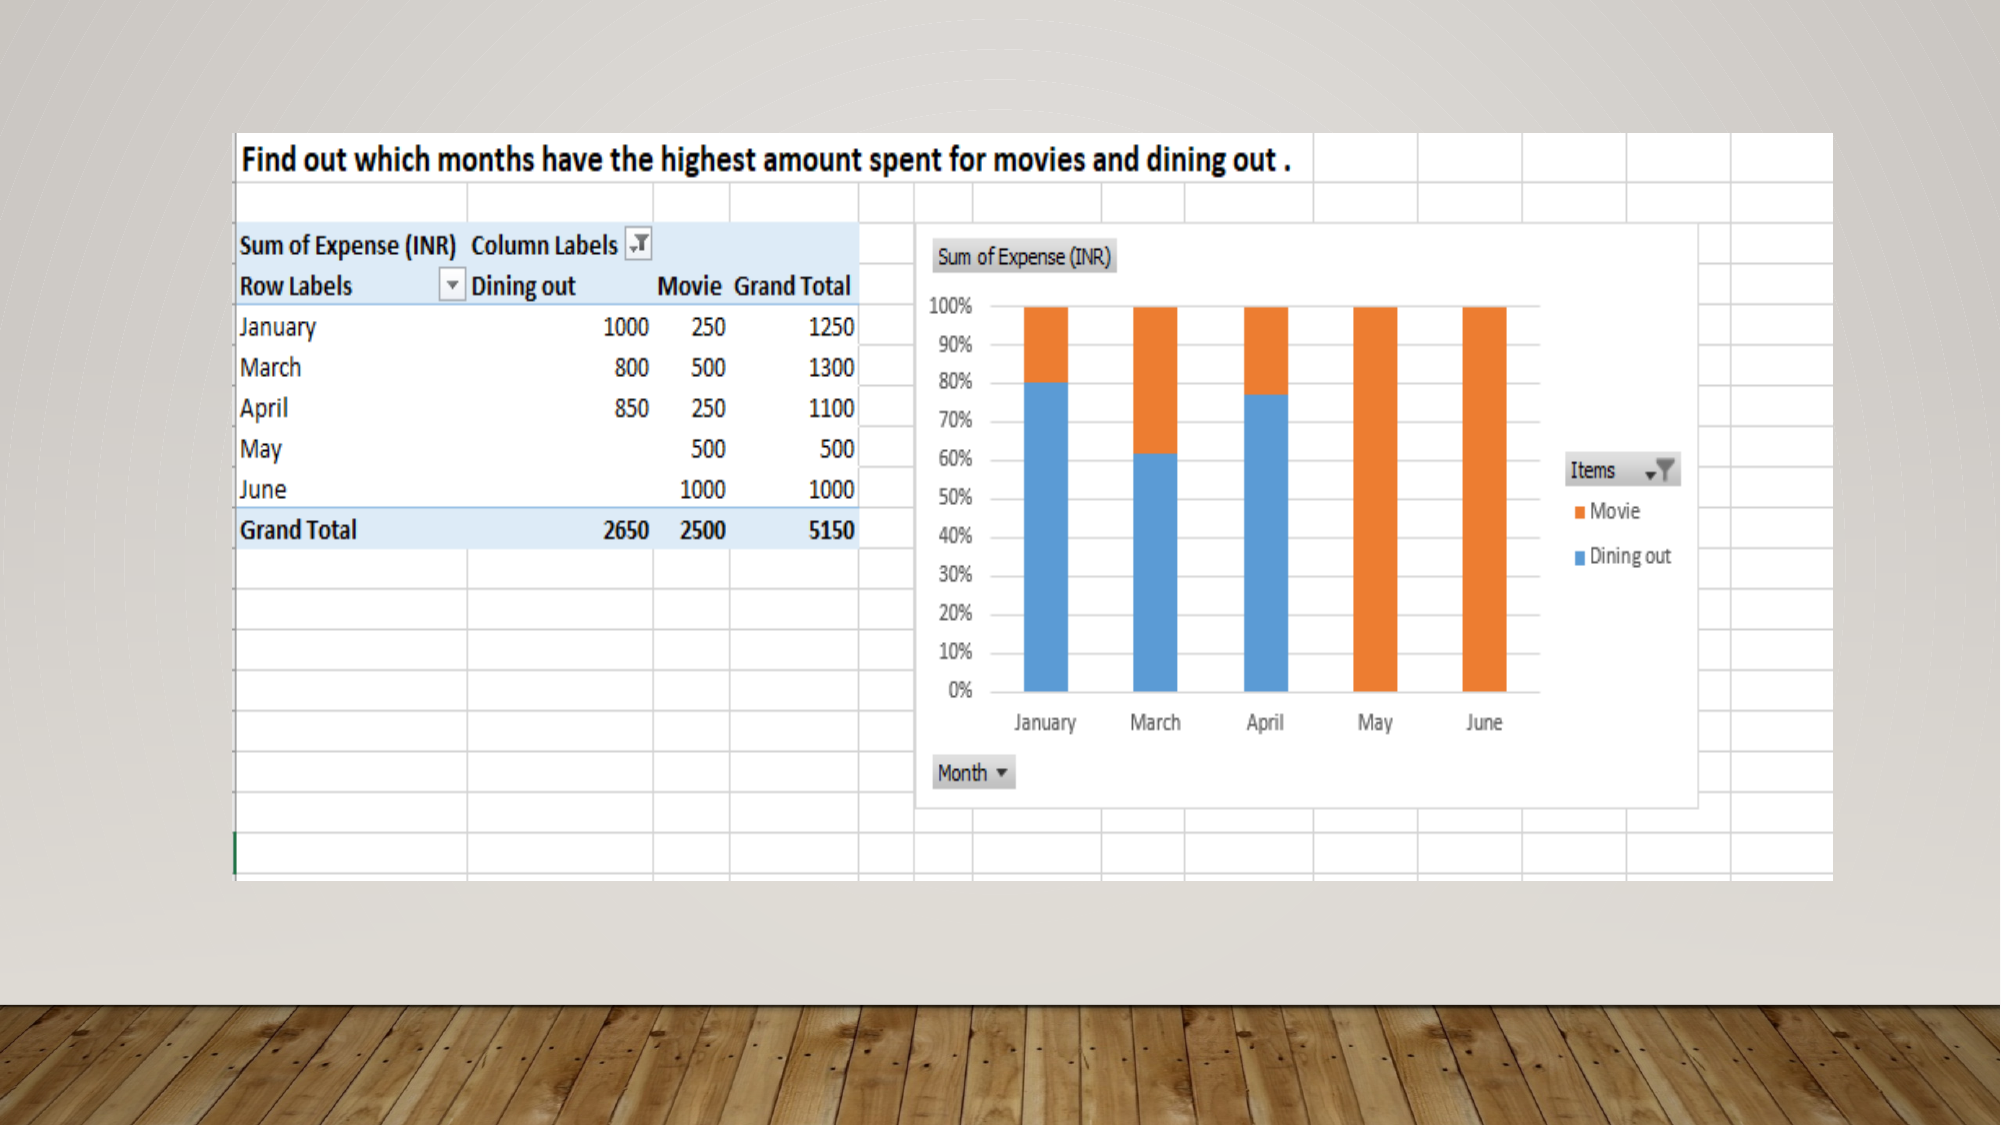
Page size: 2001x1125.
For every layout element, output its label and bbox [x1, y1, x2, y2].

picture [232, 133, 1833, 881]
picture [0, 1005, 2000, 1125]
